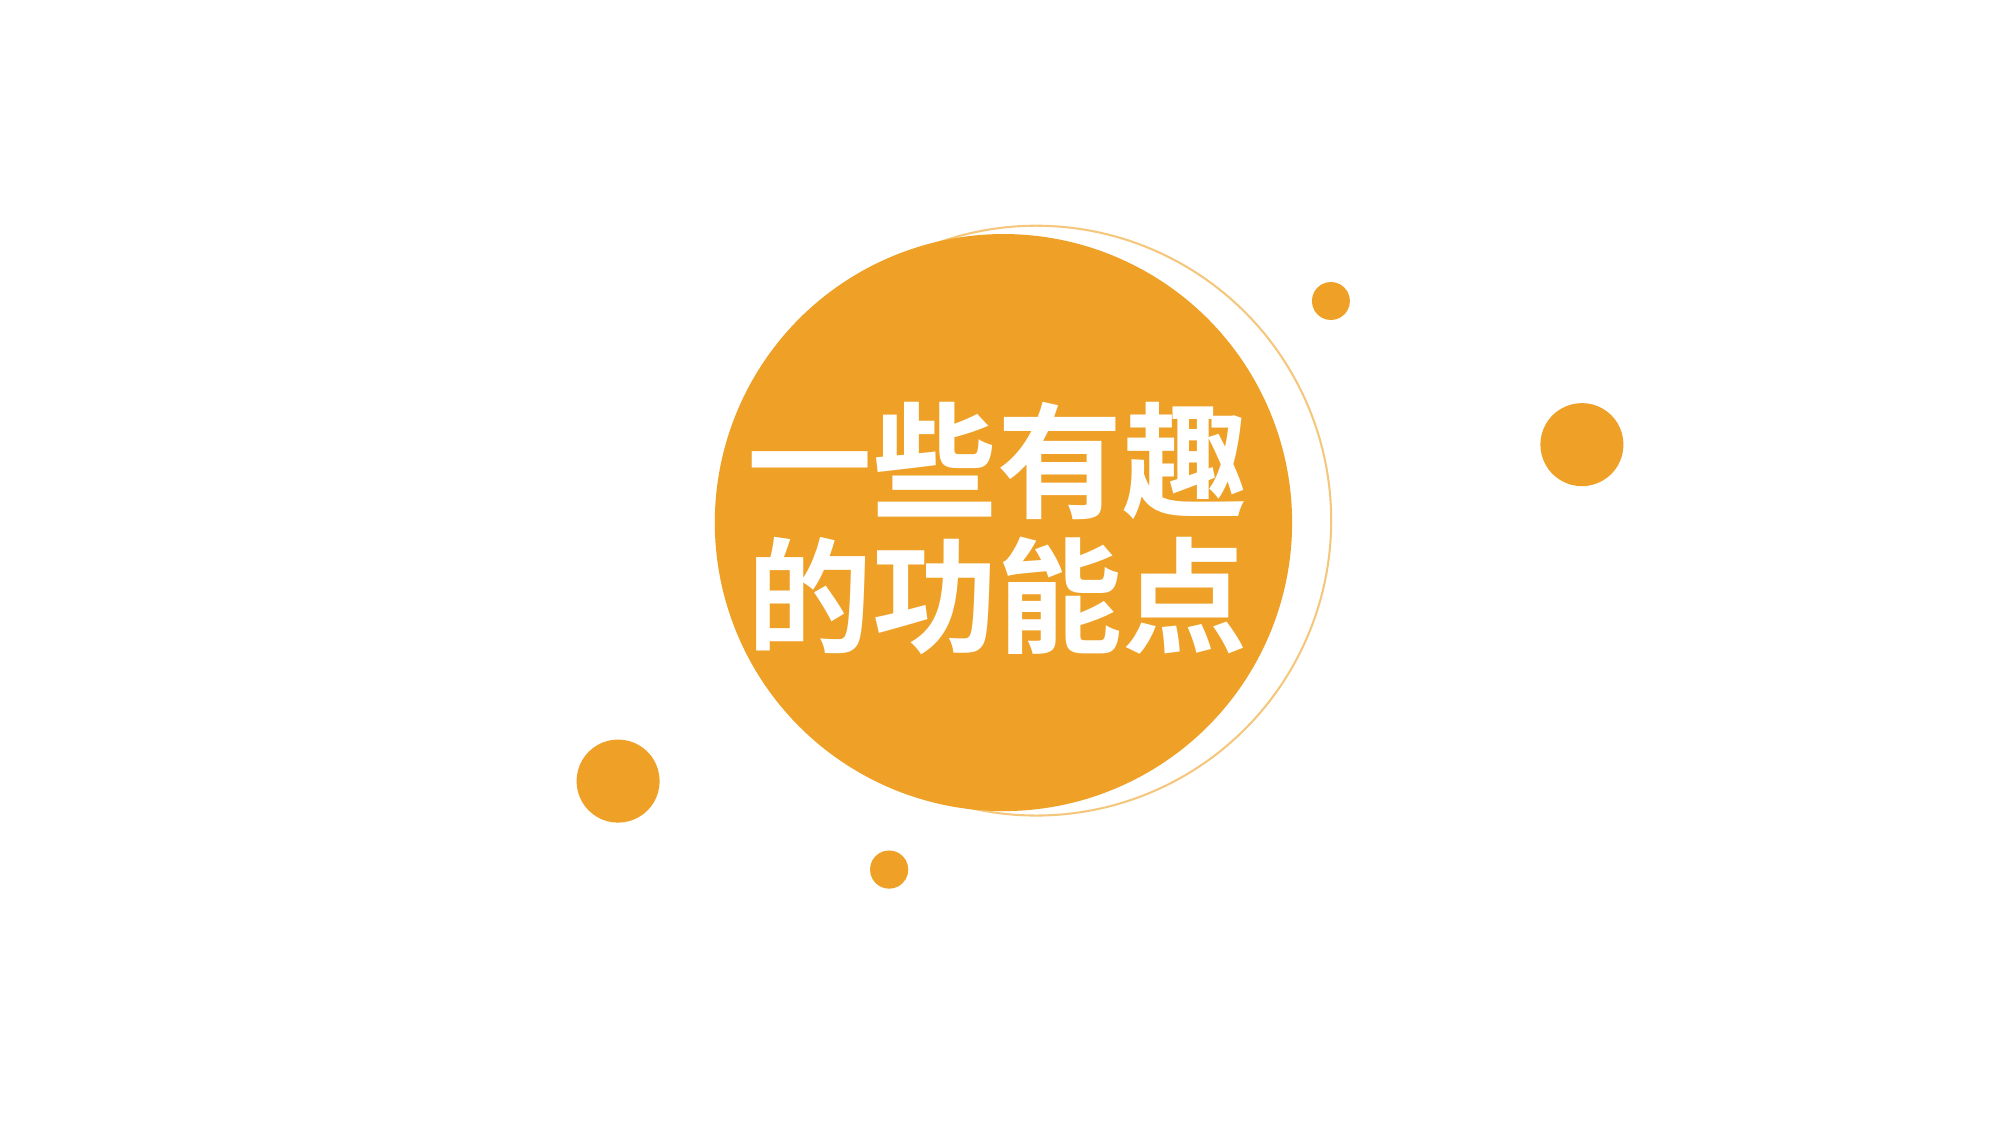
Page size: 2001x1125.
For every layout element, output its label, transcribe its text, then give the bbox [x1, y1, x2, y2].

title 一些有趣的功能点 [708, 254, 1286, 818]
